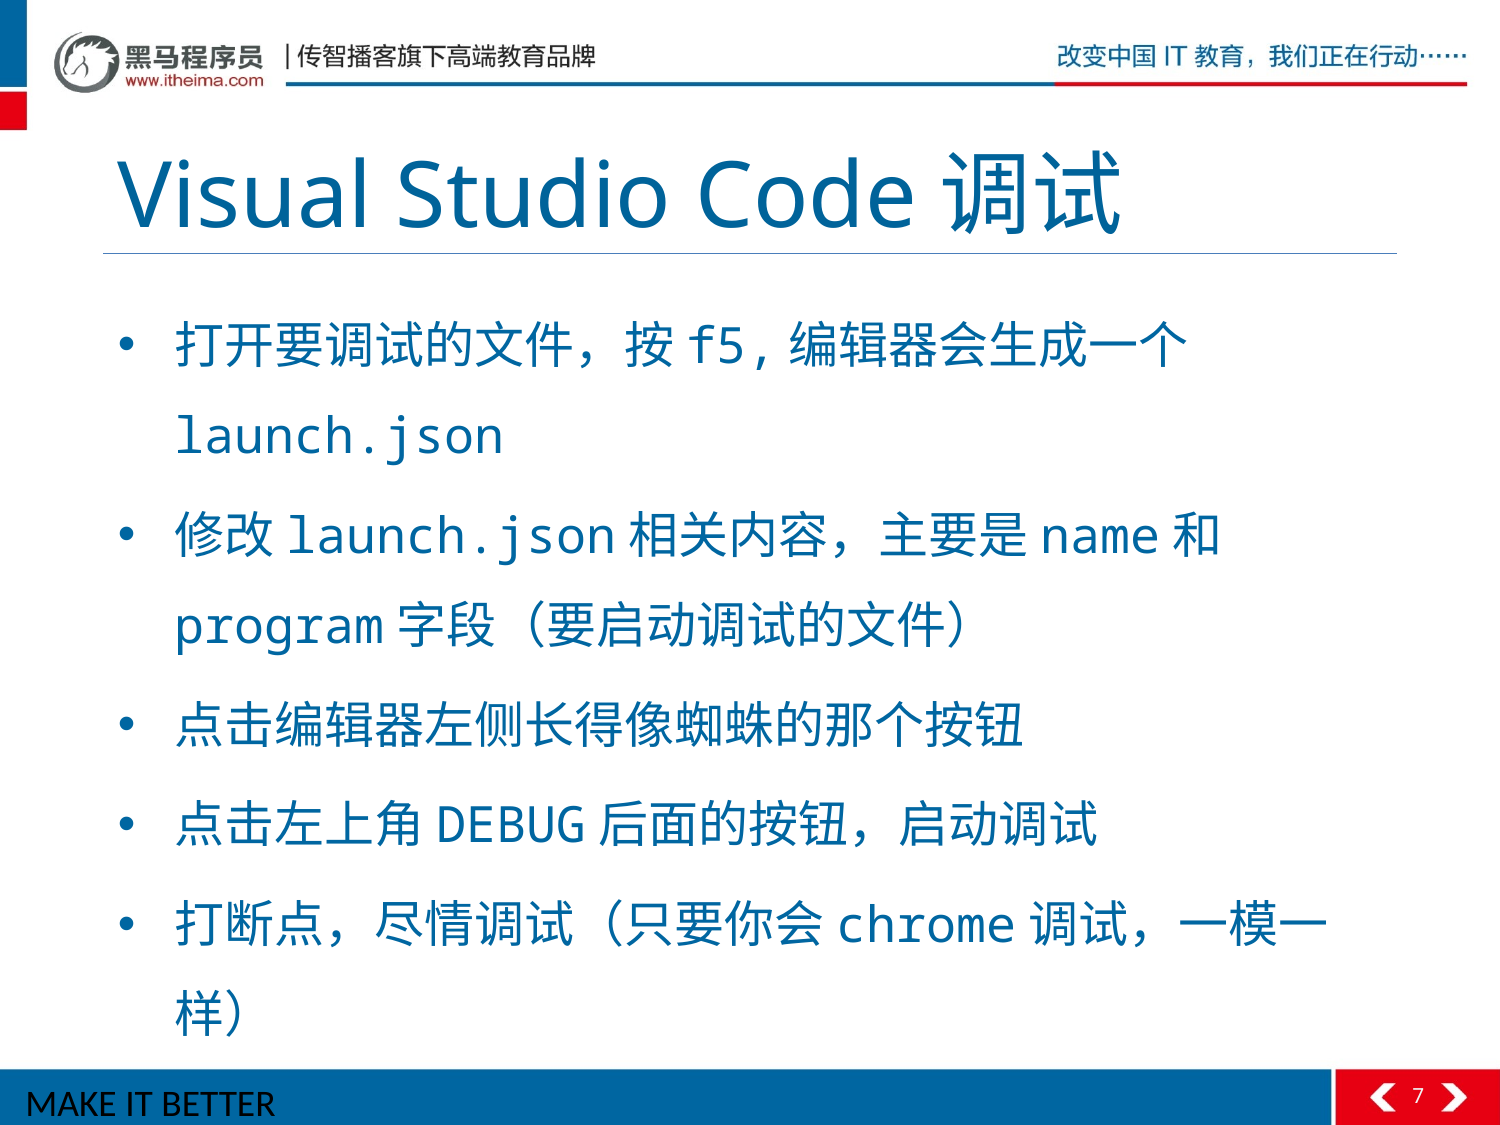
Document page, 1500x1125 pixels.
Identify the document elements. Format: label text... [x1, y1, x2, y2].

list 打开要调试的文件，按f5,编辑器会生成一个launch.json 修改launch.json相关内容，主要是name和program字段（要启动调试的文件） 点击编辑器左侧长得像蜘蛛的那个按钮 点击左上角DEBUG后面的按钮，启动调试 打断点，尽情调试（只要你会chrome调试，一模一样） [103, 275, 1397, 1040]
slide_number MAKE IT BETTER [10, 1072, 349, 1124]
picture [0, 0, 1500, 1125]
slide_number 7 [1336, 1070, 1500, 1124]
title Visual Studio Code调试 [103, 95, 1397, 254]
